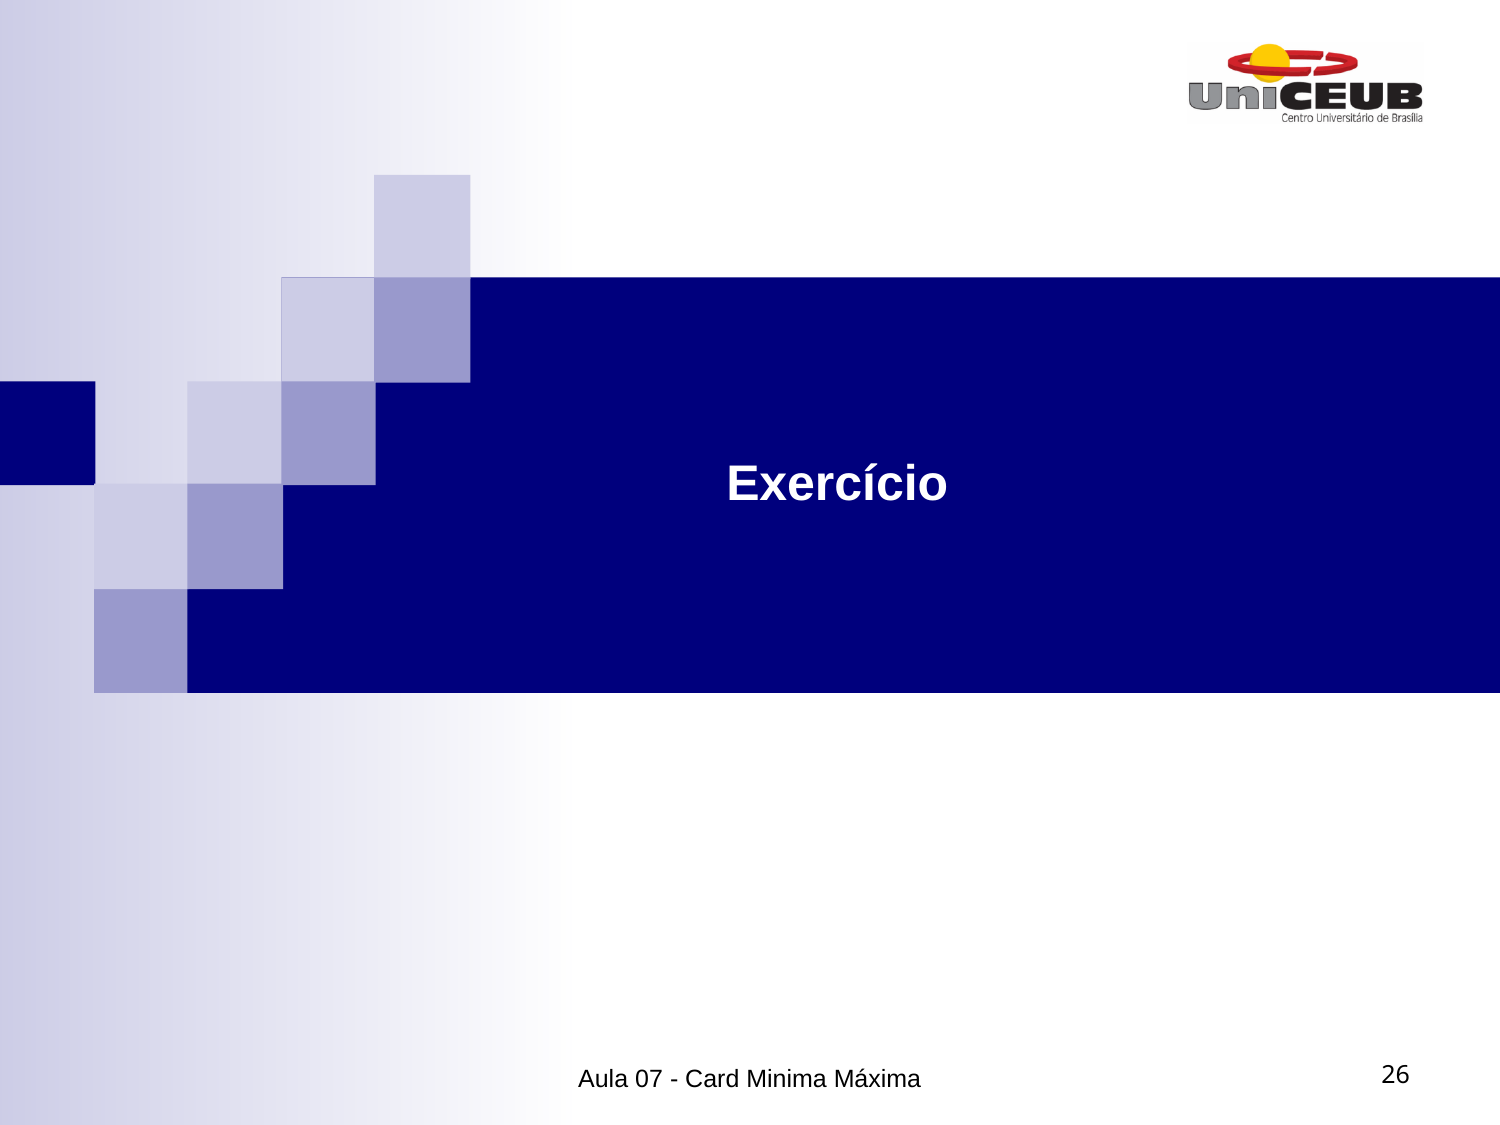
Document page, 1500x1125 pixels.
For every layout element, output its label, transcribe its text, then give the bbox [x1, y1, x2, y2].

picture [1186, 42, 1424, 125]
text_box Aula 07 - Card Minima Máxima [512, 1024, 988, 1100]
title Exercício [466, 361, 1223, 599]
text_box ‹#› [1074, 1024, 1425, 1100]
